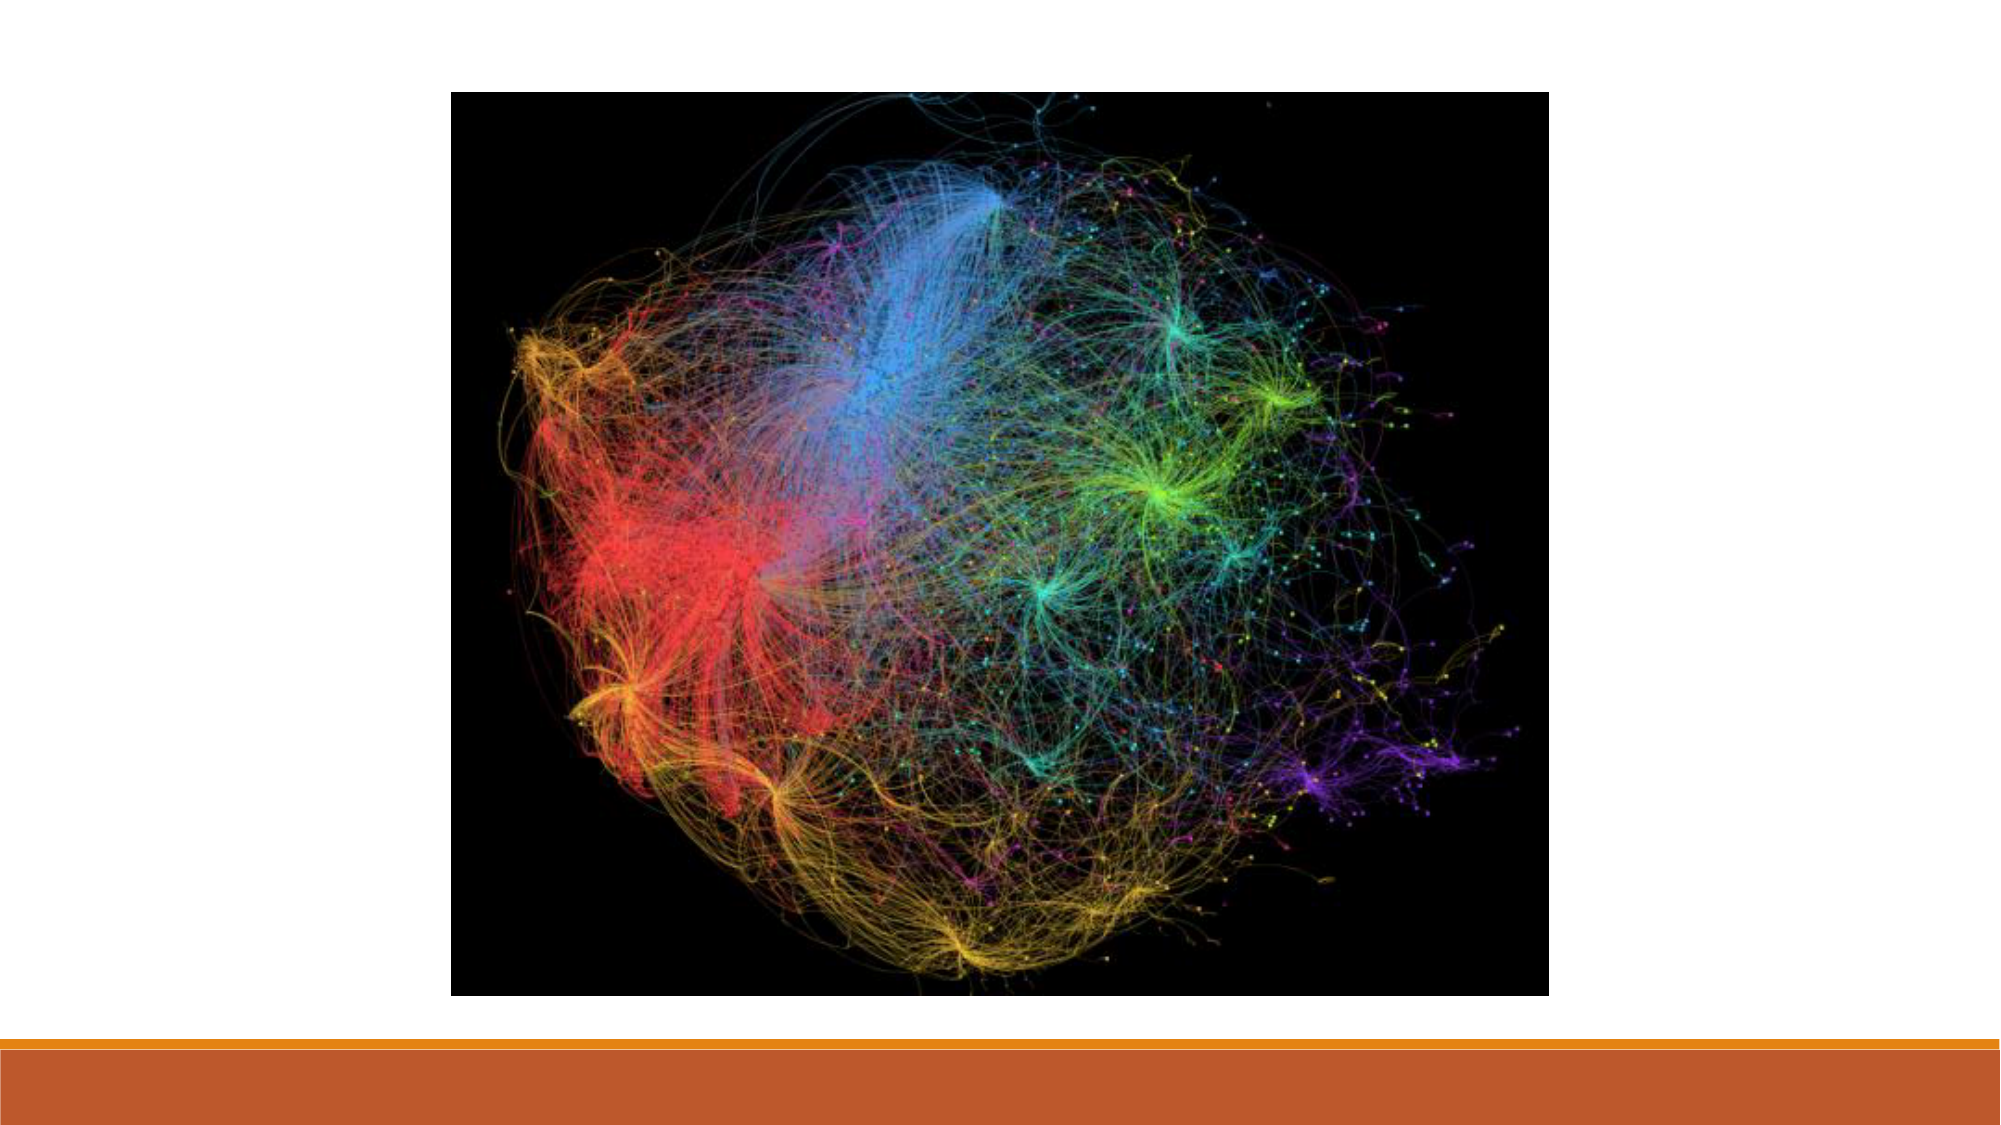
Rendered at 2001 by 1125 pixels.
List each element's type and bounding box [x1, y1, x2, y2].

list [450, 92, 1550, 997]
